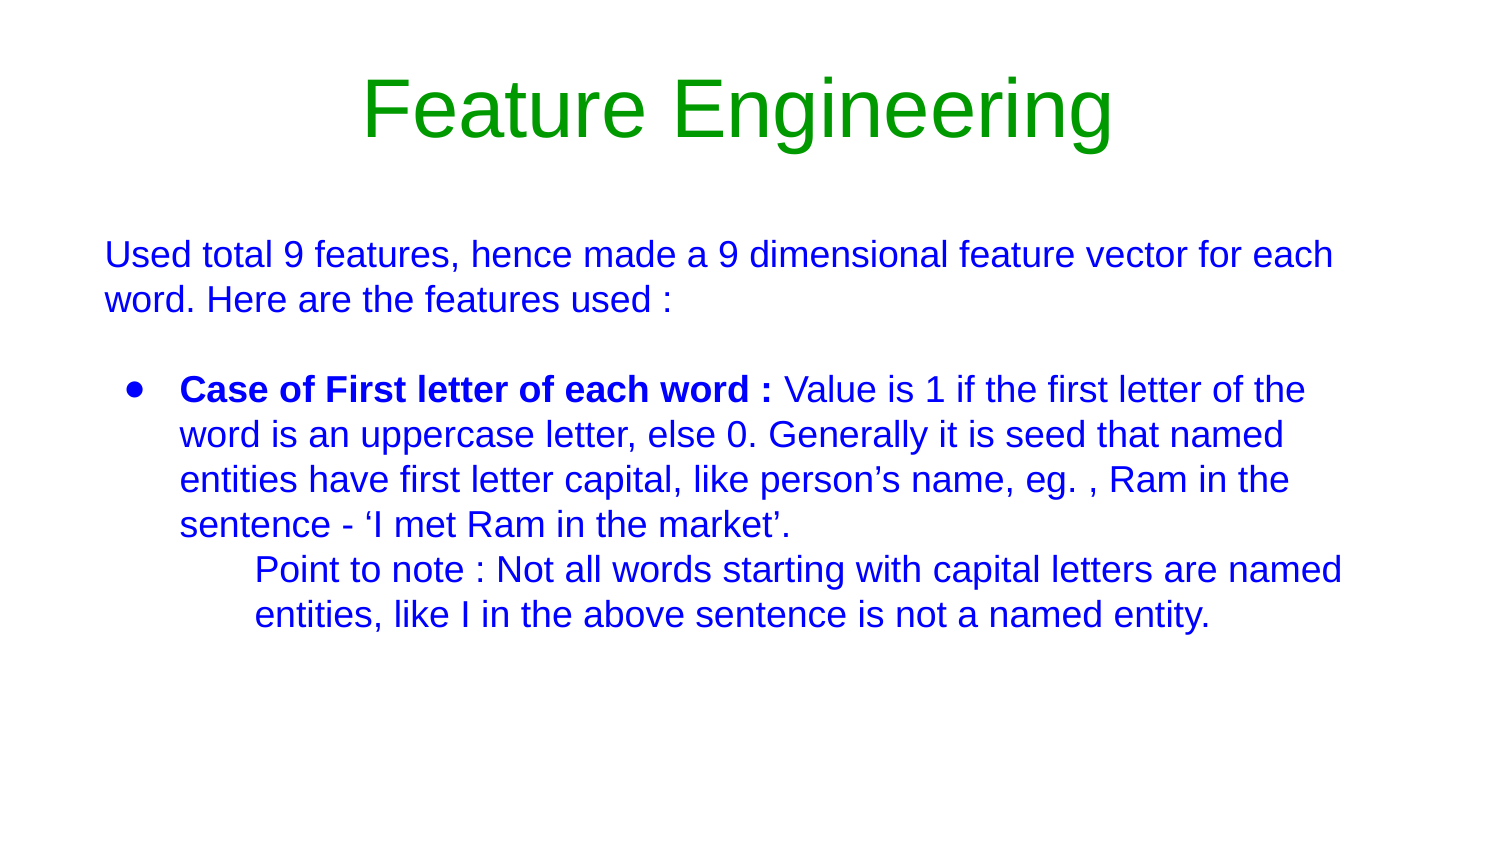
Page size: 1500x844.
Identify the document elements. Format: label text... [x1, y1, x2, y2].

text_box Used total 9 features, hence made a 9 dimensional feature vector for each word. Here are the features used : Case of First letter of each word : Value is 1 if the first letter of the word is an uppercase letter, else 0. Generally it is seed that named entities have first letter capital, like person’s name, eg. , Ram in the sentence - ‘I met Ram in the market’. Point to note : Not all words starting with capital letters are named entities, like I in the above sentence is not a named entity. [89, 215, 1376, 728]
text_box Feature Engineering [74, 33, 1425, 175]
